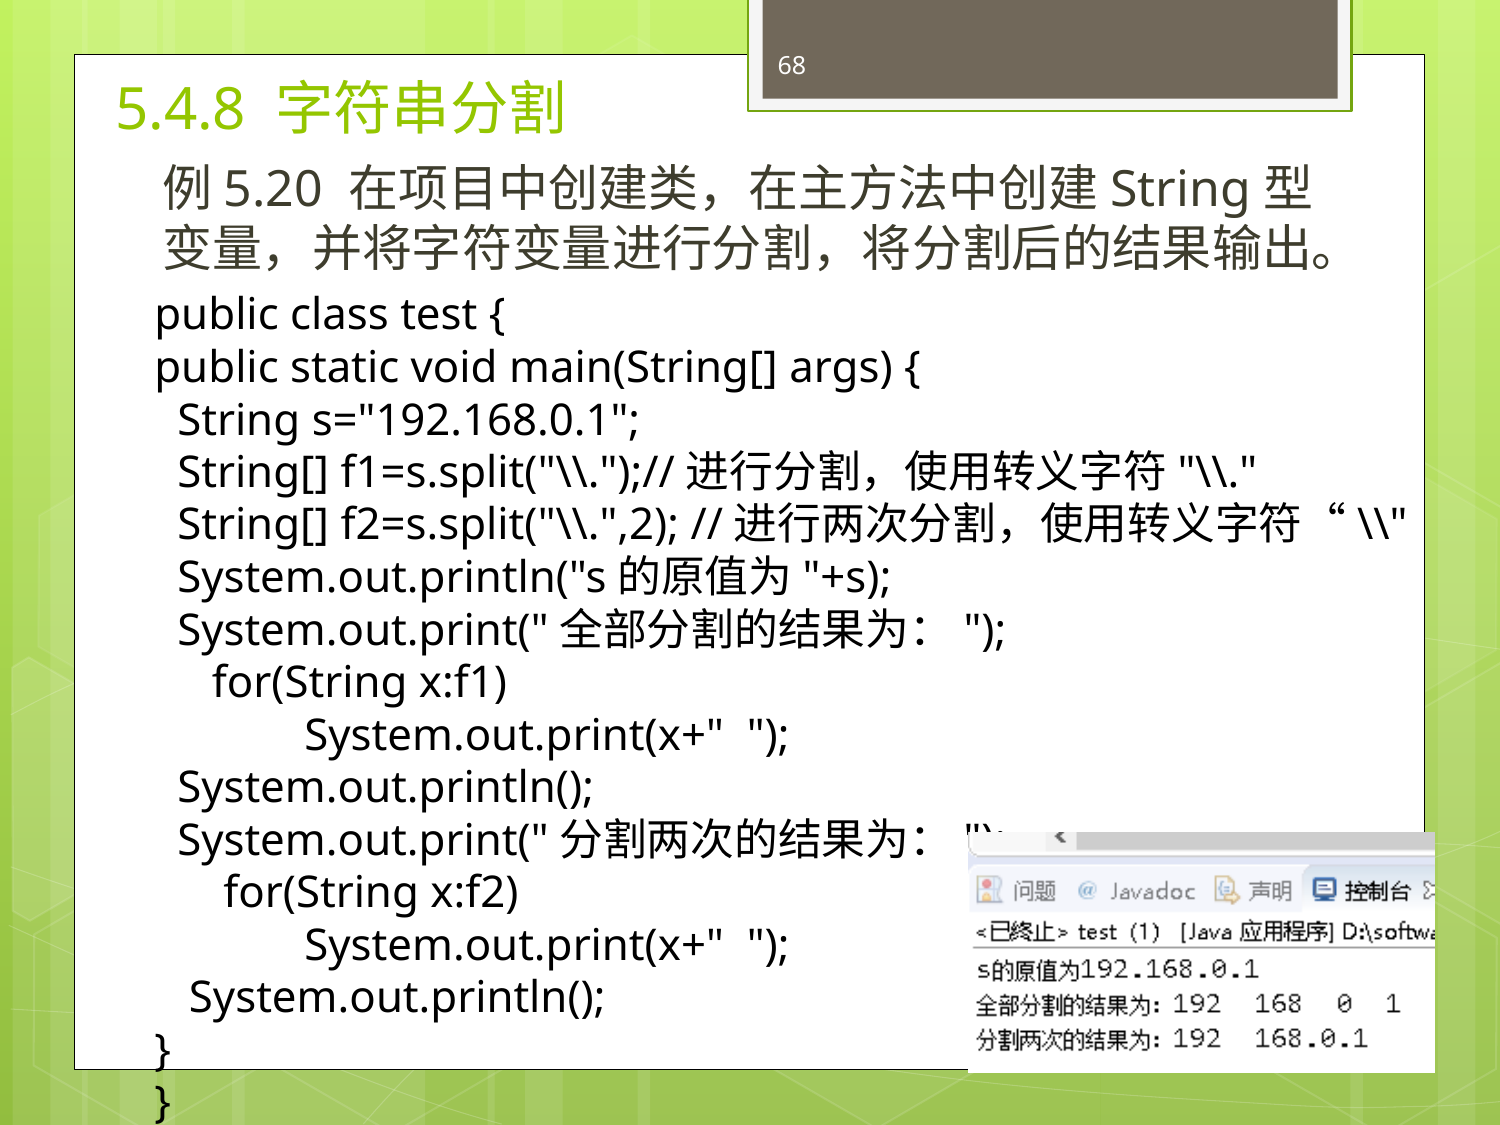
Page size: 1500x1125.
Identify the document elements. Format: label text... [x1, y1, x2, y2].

list 例5.20 在项目中创建类，在主方法中创建String型变量，并将字符变量进行分割，将分割后的结果输出。 [135, 149, 1353, 725]
text_box public class test { public static void main(String[] args) { String s="192.168.0.1"; String[] f1=s.split("\\.");//进行分割，使用转义字符"\\." String[] f2=s.split("\\.",2); //进行两次分割，使用转义字符“\\" System.out.println("s的原值为"+s); System.out.print("全部分割的结果为："); for(String x:f1) System.out.print(x+" "); System.out.println(); System.out.print("分割两次的结果为："); for(String x:f2) System.out.print(x+" "); System.out.println(); } } [139, 278, 1423, 1125]
slide_number 68 [762, 36, 982, 97]
title 5.4.8 字符串分割 [100, 78, 1117, 149]
picture [967, 832, 1435, 1073]
